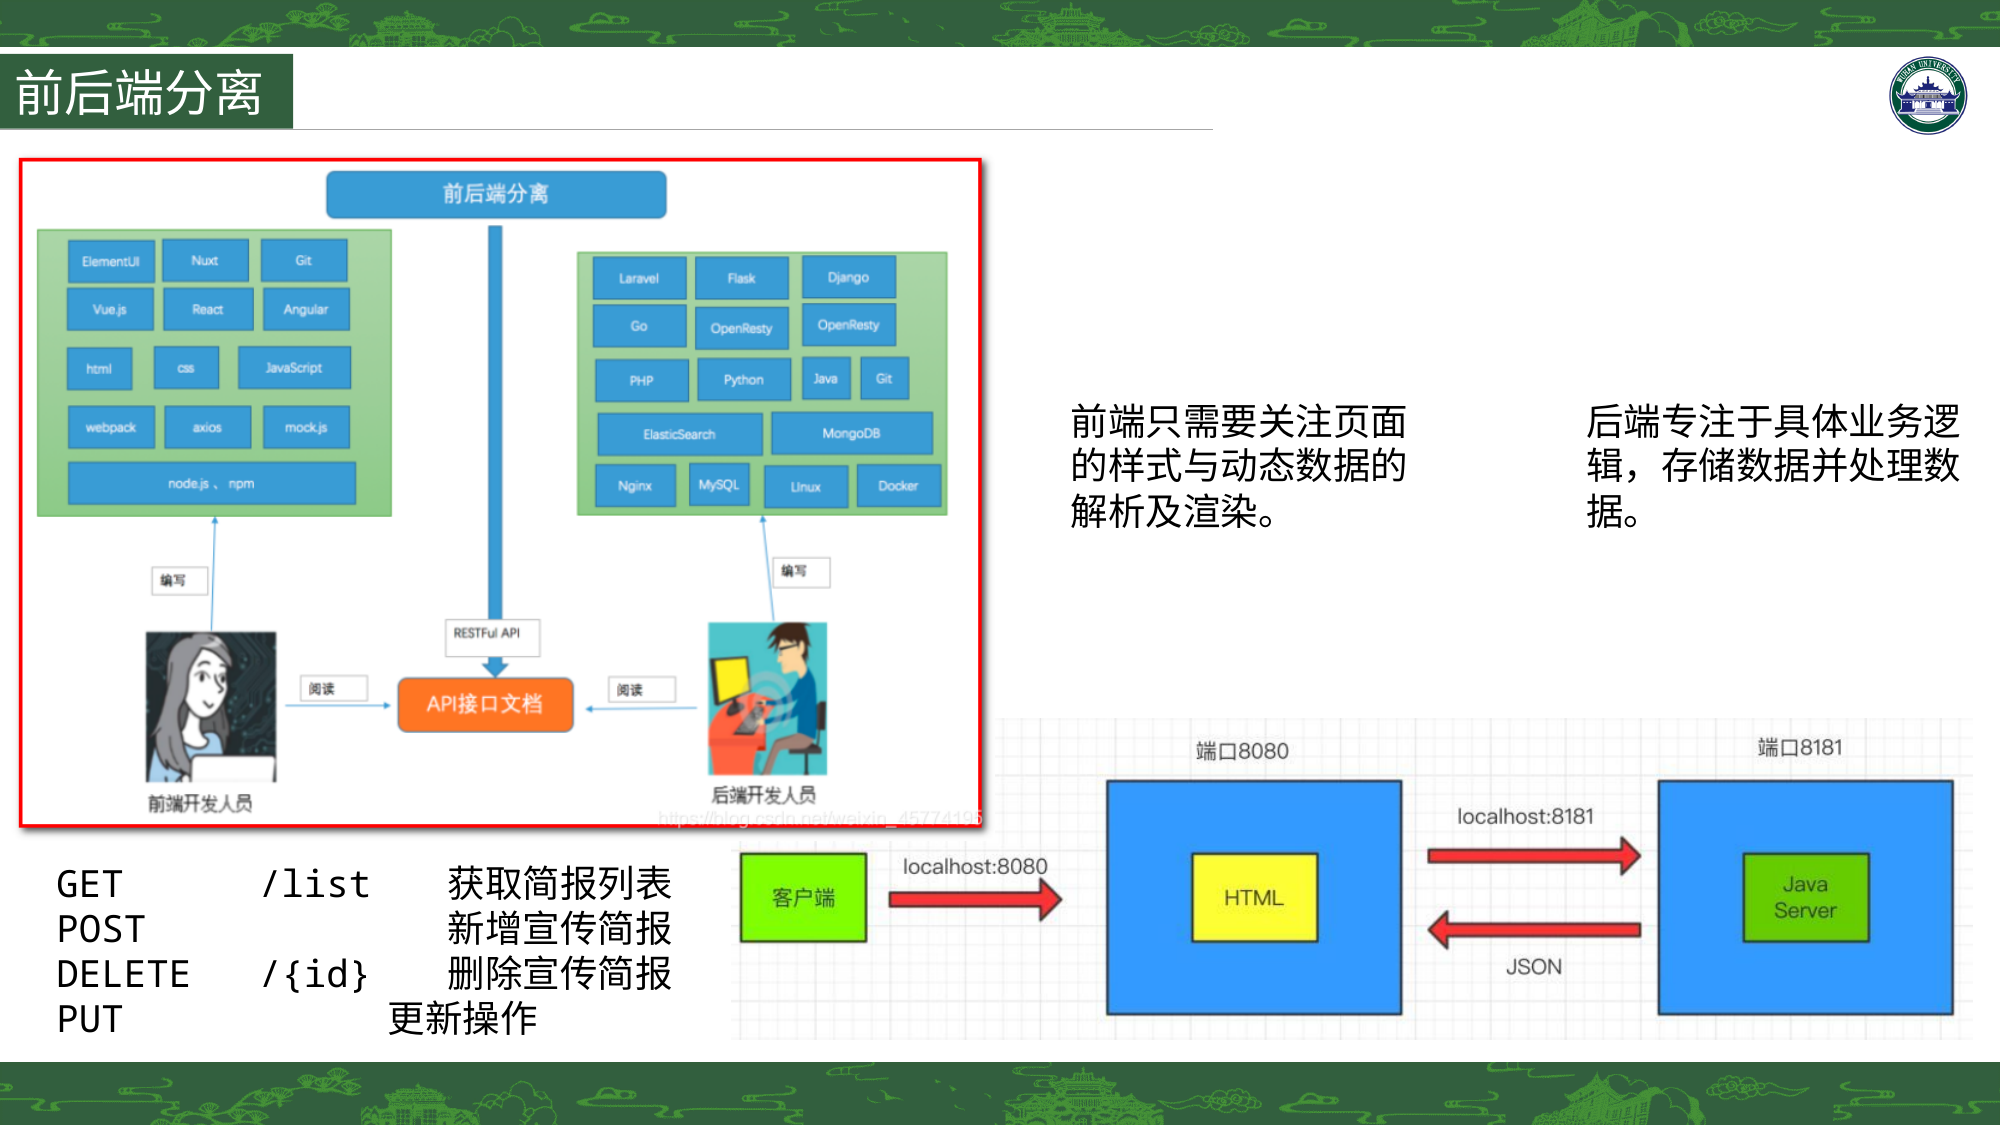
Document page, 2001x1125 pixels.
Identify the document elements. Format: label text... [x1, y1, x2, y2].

picture [1889, 56, 1972, 135]
text_box GET /list 获取简报列表 POST 新增宣传简报 DELETE /{id} 删除宣传简报 PUT 更新操作 [41, 852, 732, 1048]
picture [0, 1062, 2000, 1125]
text_box 前端只需要关注页面的样式与动态数据的解析及渲染。 [1055, 390, 1458, 540]
picture [0, 0, 2000, 48]
text_box 前后端分离 [0, 53, 294, 129]
picture [7, 146, 1973, 1040]
text_box 后端专注于具体业务逻辑，存储数据并处理数据。 [1571, 390, 1984, 540]
